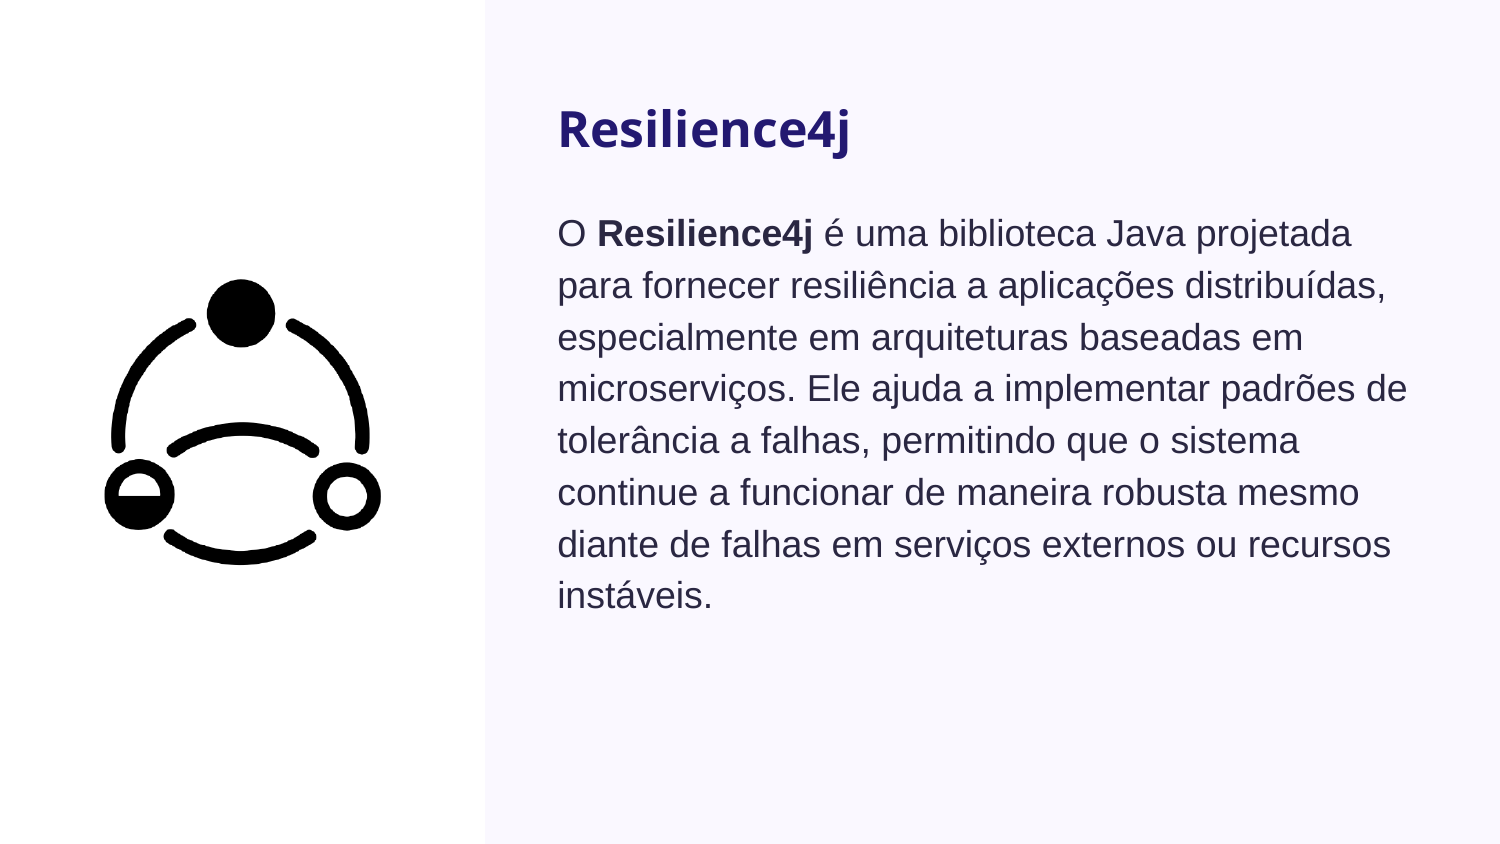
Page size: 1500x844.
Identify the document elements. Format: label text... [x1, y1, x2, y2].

text_box [0, 0, 486, 844]
picture [94, 273, 391, 571]
list O Resilience4j é uma biblioteca Java projetada para fornecer resiliência a aplicações distribuídas, especialmente em arquiteturas baseadas em microserviços. Ele ajuda a implementar padrões de tolerância a falhas, permitindo que o sistema continue a funcionar de maneira robusta mesmo diante de falhas em serviços externos ou recursos instáveis. [542, 187, 1449, 748]
title Resilience4j [542, 72, 1476, 167]
